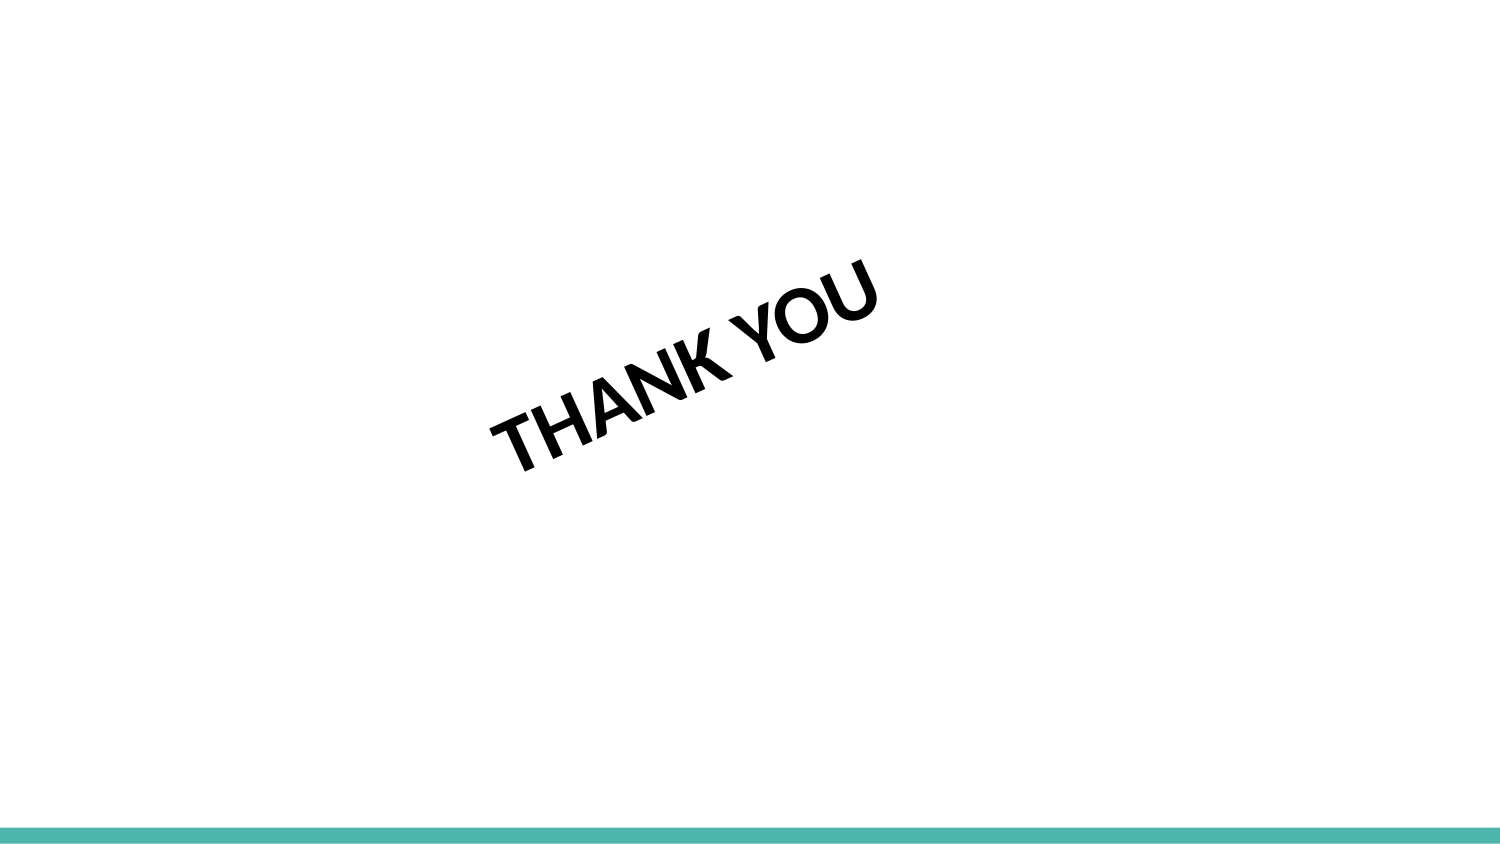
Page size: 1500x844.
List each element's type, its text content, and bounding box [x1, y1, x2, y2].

text_box THANK YOU [383, 183, 989, 542]
